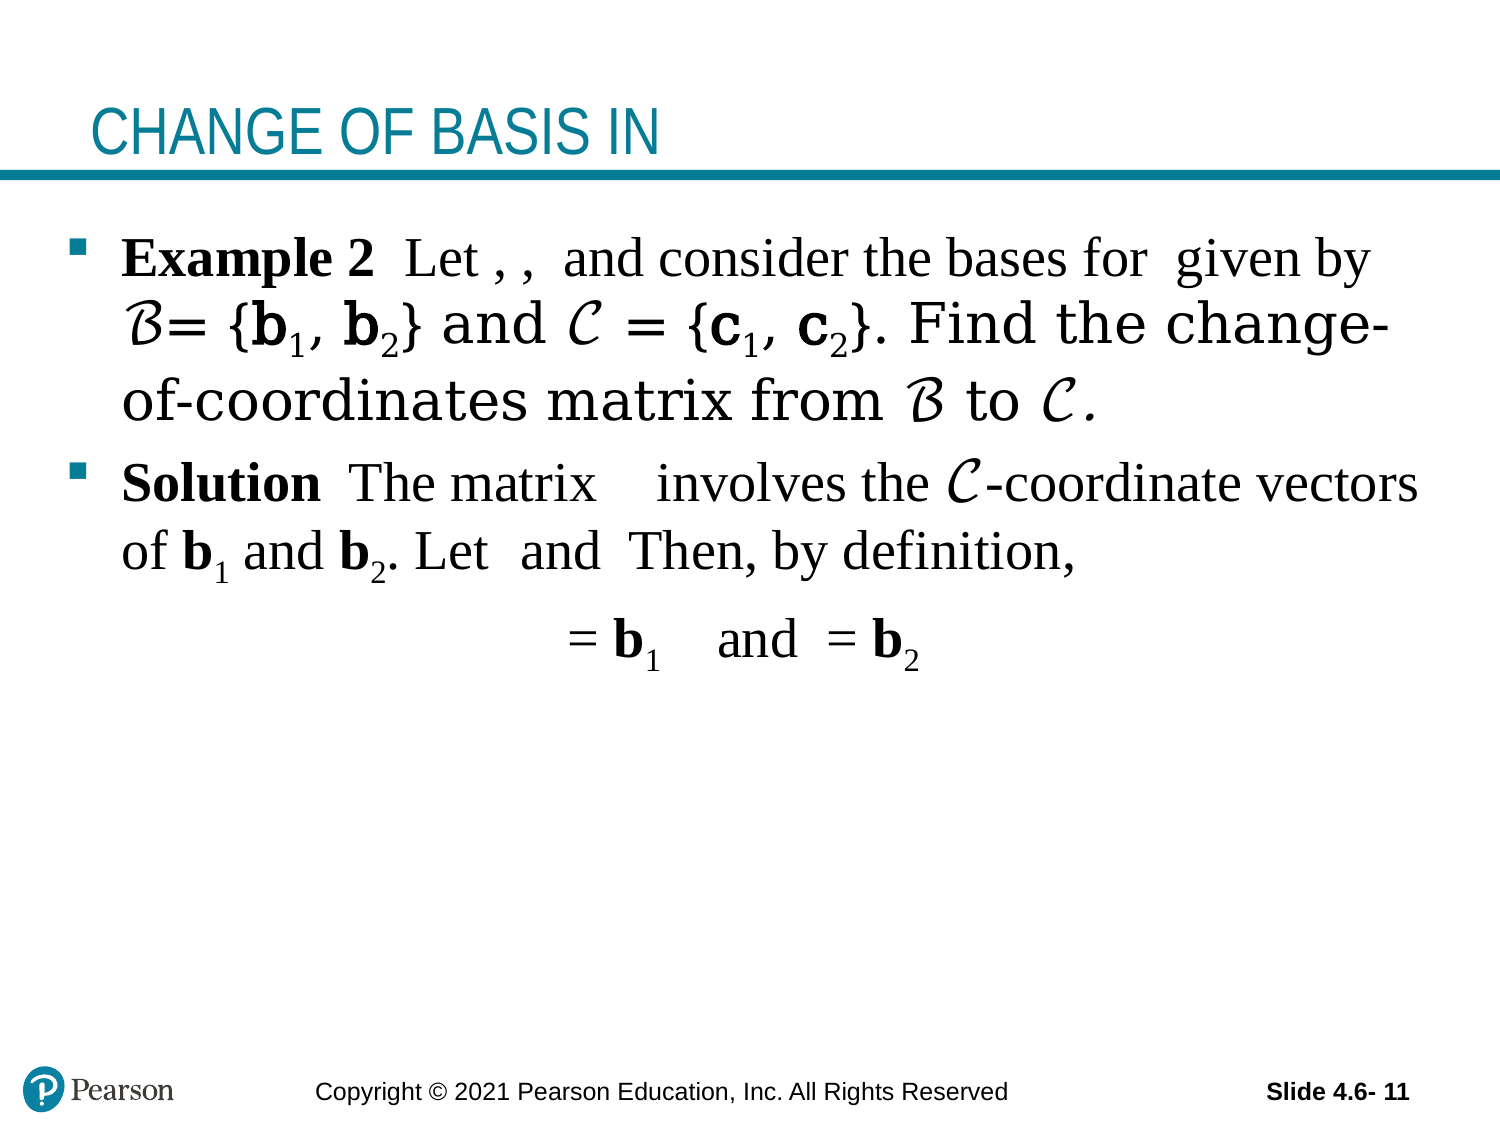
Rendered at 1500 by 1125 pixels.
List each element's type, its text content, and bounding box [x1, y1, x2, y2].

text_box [485, 333, 636, 395]
slide_number Slide 4.6- 11 [1112, 1034, 1425, 1113]
footer Copyright © 2021 Pearson Education, Inc. All Rights Reserved [300, 1034, 1112, 1113]
